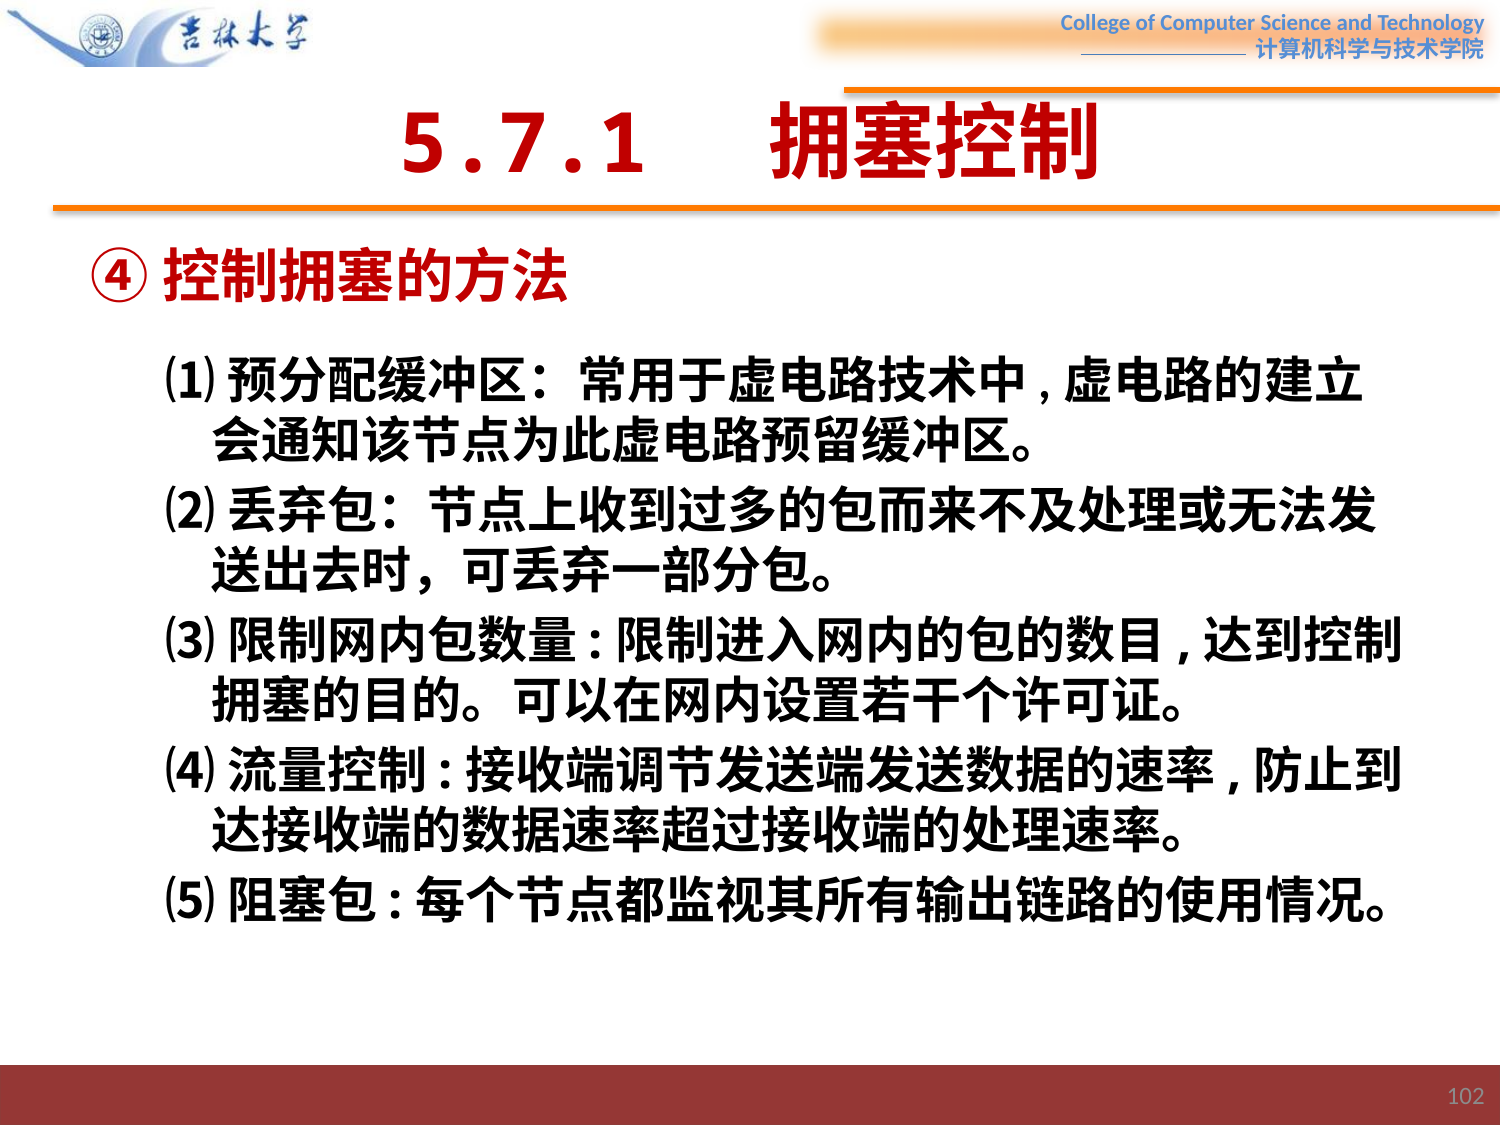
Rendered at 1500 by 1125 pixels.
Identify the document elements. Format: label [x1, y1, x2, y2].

text_box [0, 0, 1500, 1125]
